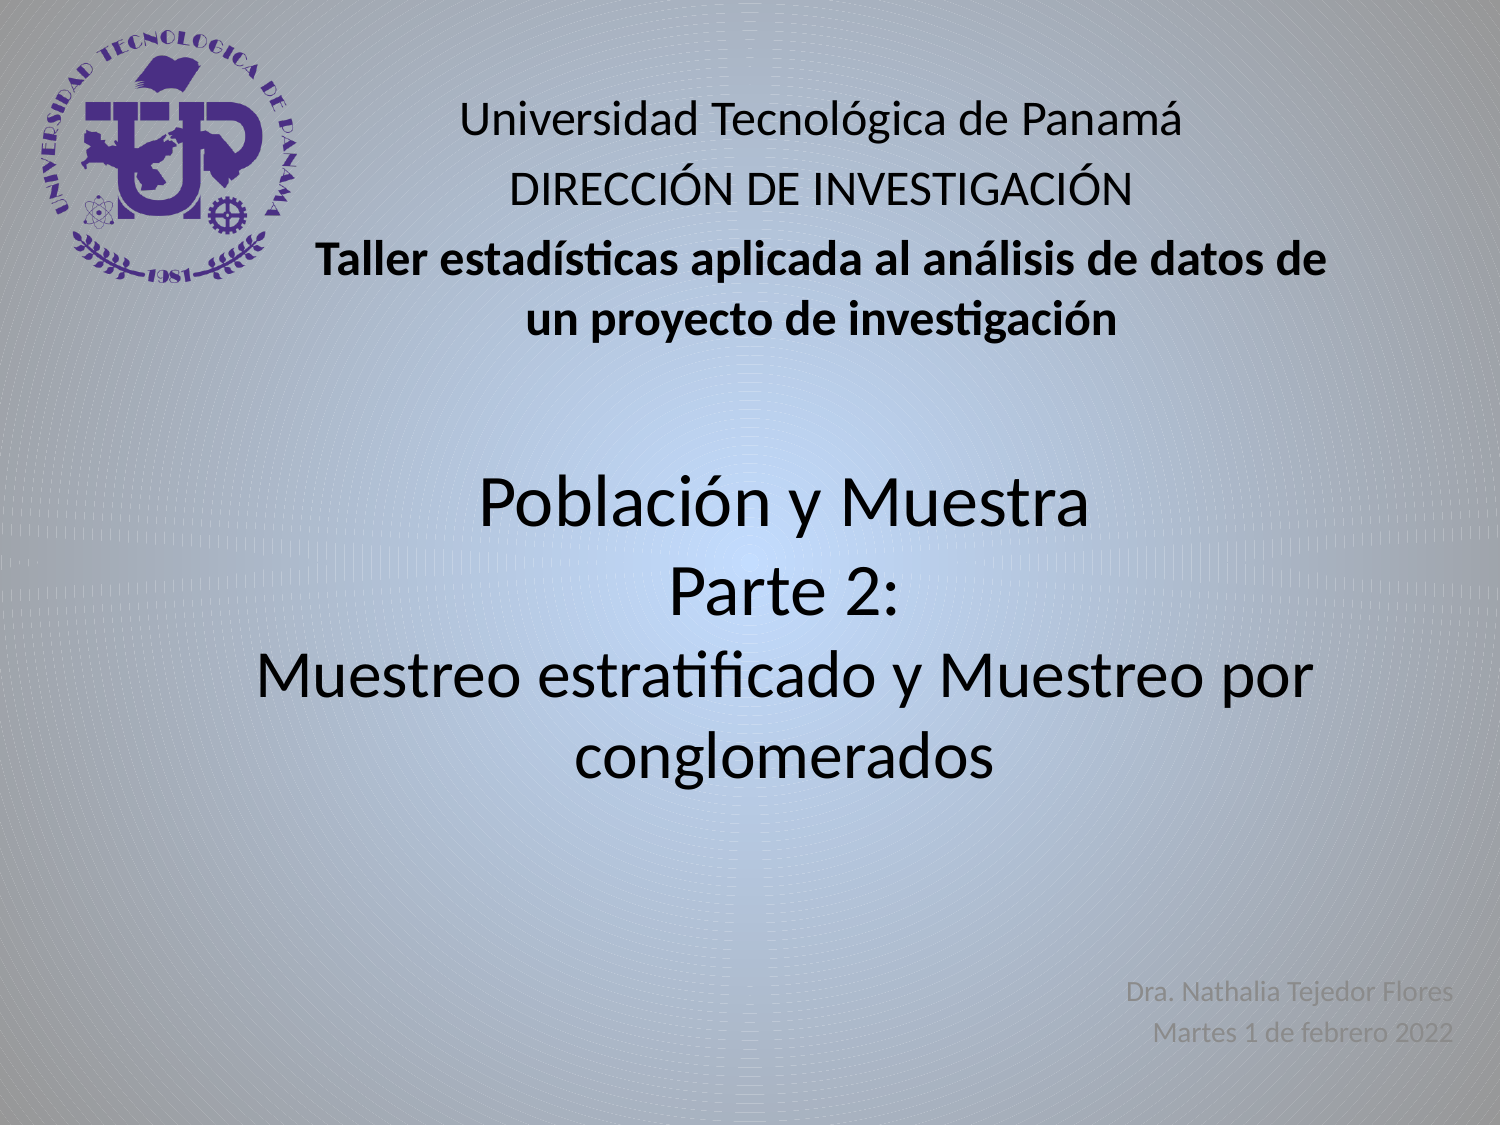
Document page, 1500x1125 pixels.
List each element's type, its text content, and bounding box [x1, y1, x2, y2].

text_box Universidad Tecnológica de Panamá DIRECCIÓN DE INVESTIGACIÓN Taller estadísticas aplicada al análisis de datos de un proyecto de investigación [296, 78, 1347, 421]
subtitle Dra. Nathalia Tejedor Flores Martes 1 de febrero 2022 [419, 964, 1470, 1057]
title Población y Muestra Parte 2: Muestreo estratificado y Muestreo por conglomerados [147, 444, 1423, 800]
picture [41, 30, 298, 284]
